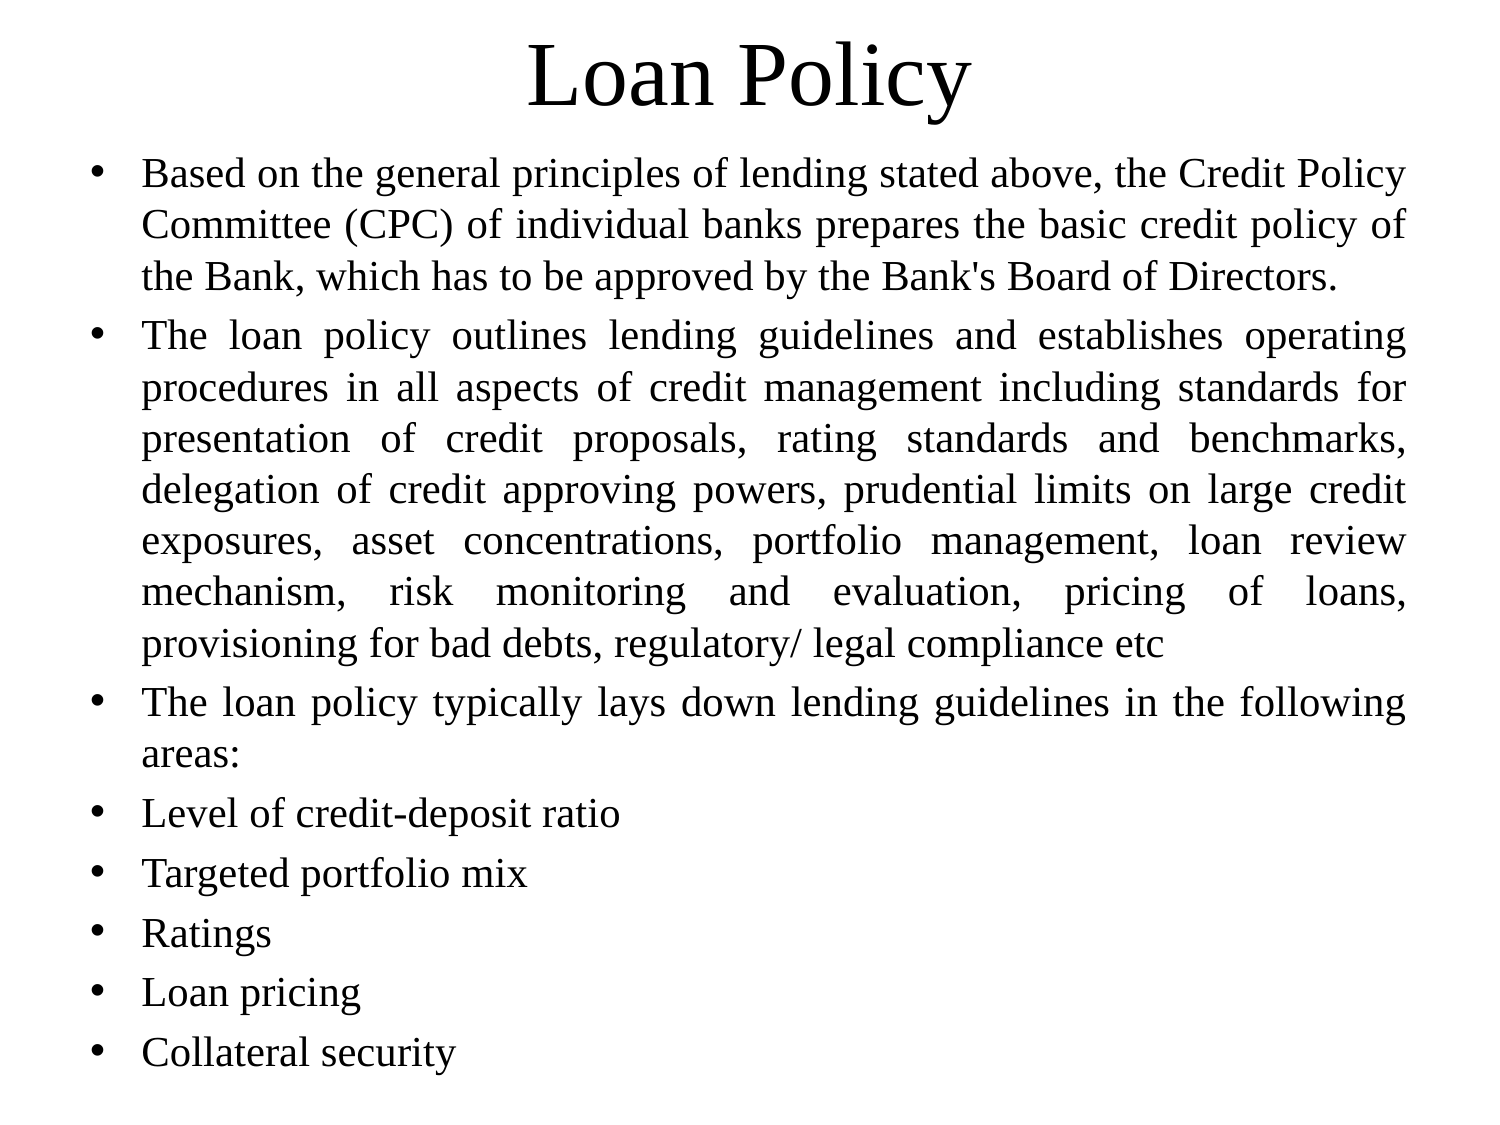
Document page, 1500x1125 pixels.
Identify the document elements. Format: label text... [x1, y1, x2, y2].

list Based on the general principles of lending stated above, the Credit Policy Committee (CPC) of individual banks prepares the basic credit policy of the Bank, which has to be approved by the Bank's Board of Directors. The loan policy outlines lending guidelines and establishes operating procedures in all aspects of credit management including standards for presentation of credit proposals, rating standards and benchmarks, delegation of credit approving powers, prudential limits on large credit exposures, asset concentrations, portfolio management, loan review mechanism, risk monitoring and evaluation, pricing of loans, provisioning for bad debts, regulatory/ legal compliance etc The loan policy typically lays down lending guidelines in the following areas: Level of credit-deposit ratio Targeted portfolio mix Ratings Loan pricing Collateral security [75, 137, 1425, 1125]
title Loan Policy [75, 0, 1425, 137]
